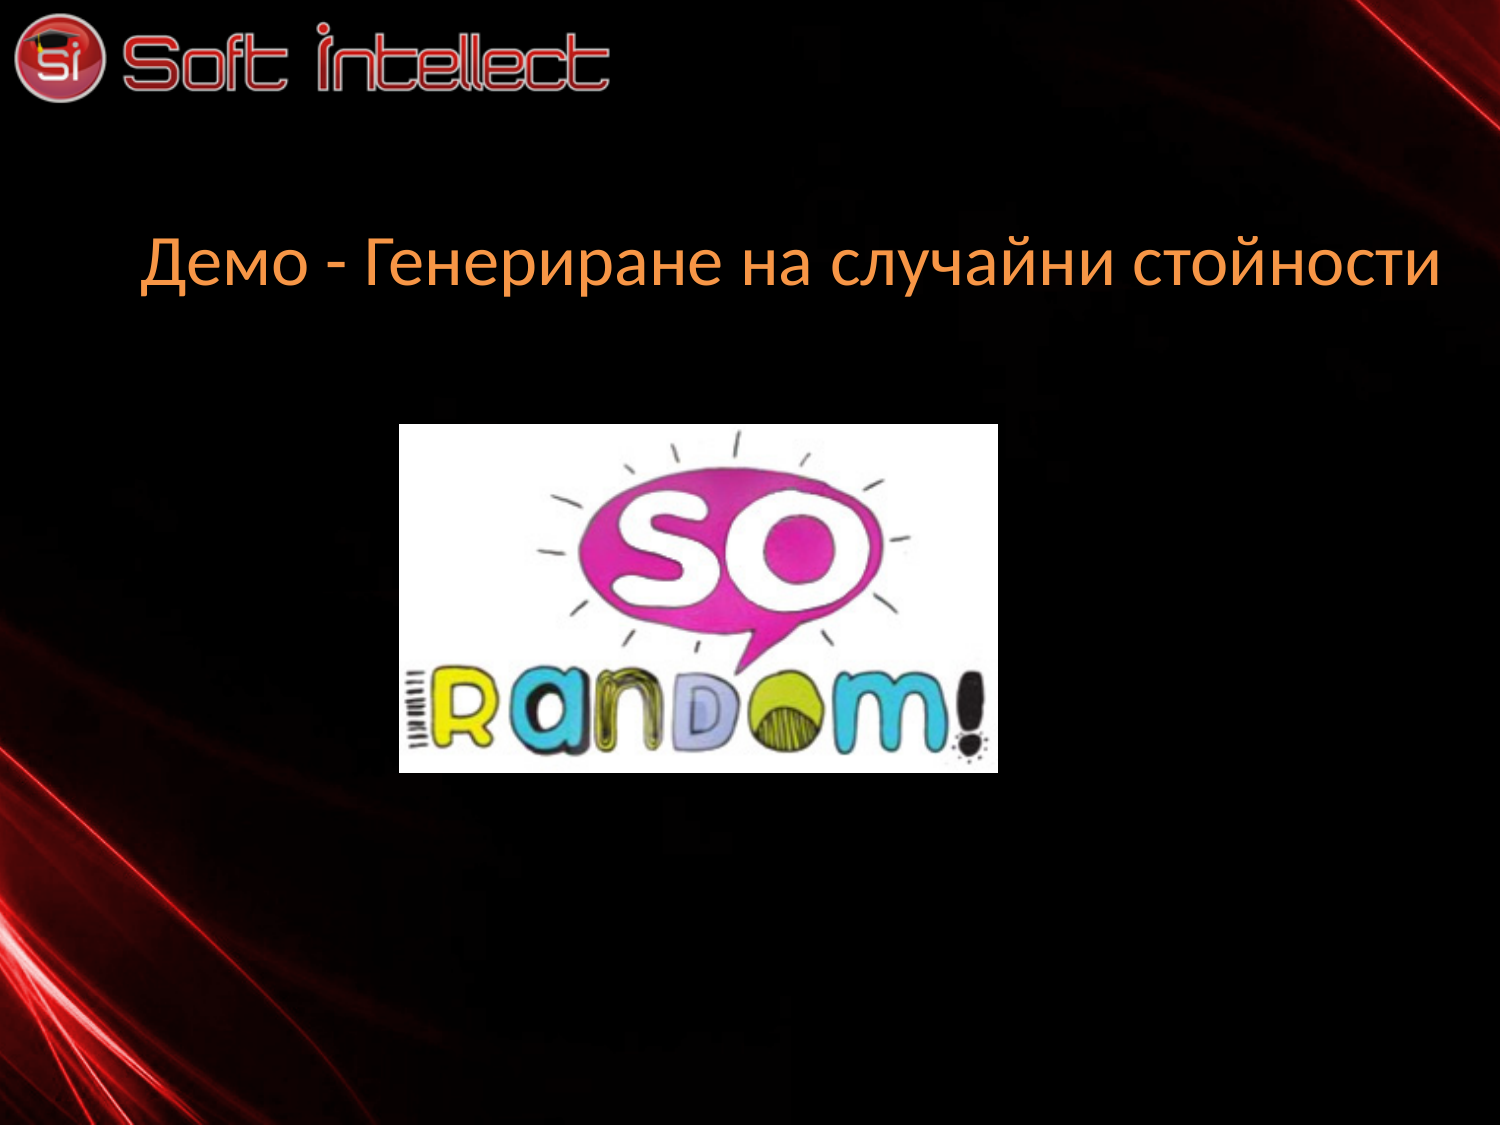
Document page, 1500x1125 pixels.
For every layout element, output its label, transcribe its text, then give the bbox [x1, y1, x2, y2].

picture [0, 0, 1500, 1125]
title Демо - Генериране на случайни стойности [125, 162, 1475, 350]
